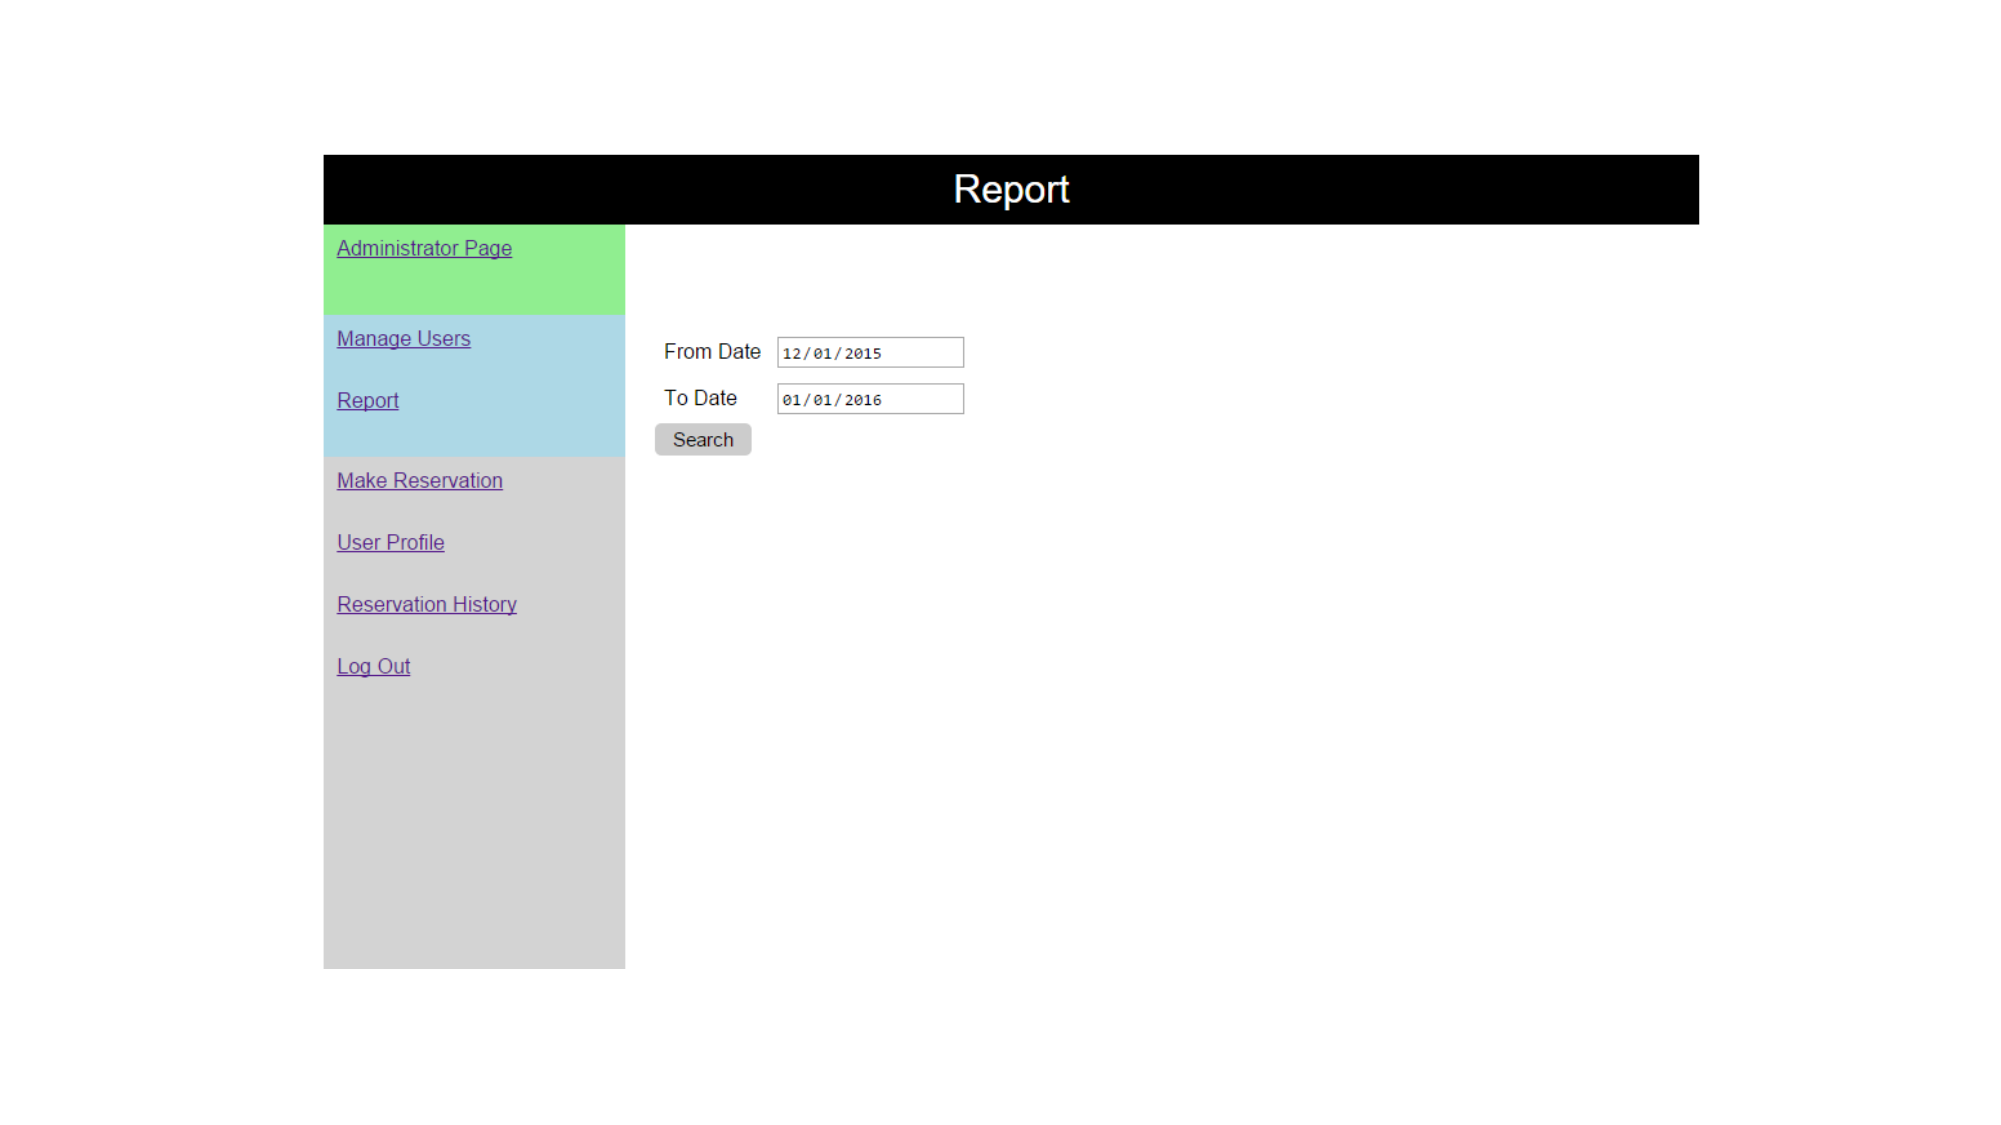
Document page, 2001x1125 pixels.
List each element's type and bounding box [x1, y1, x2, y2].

picture [142, 145, 1870, 969]
